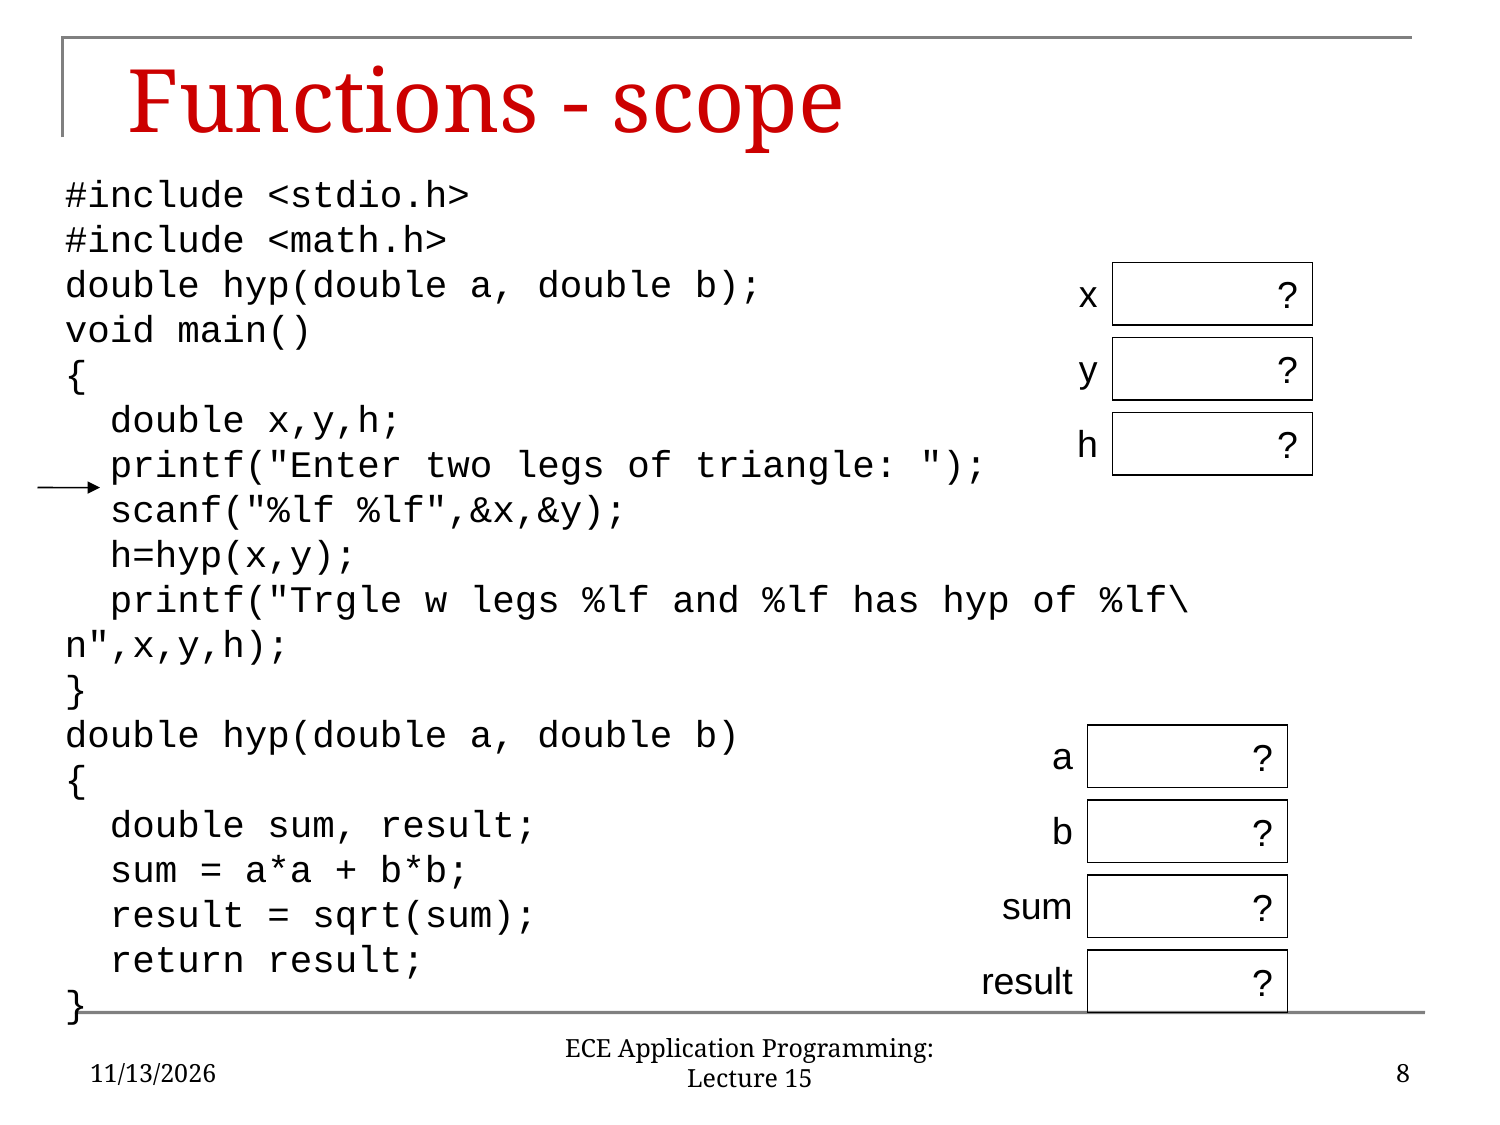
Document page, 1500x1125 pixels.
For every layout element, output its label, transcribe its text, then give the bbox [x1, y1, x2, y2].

slide_number 8 [1074, 1023, 1426, 1100]
title Functions - scope [112, 37, 1388, 150]
text_box [37, 481, 100, 494]
text_box ? [1087, 724, 1288, 788]
text_box b [1024, 799, 1087, 860]
text_box result [924, 949, 1087, 1010]
text_box y [1049, 337, 1112, 398]
text_box #include <stdio.h> #include <math.h> double hyp(double a, double b); void main() { double x,y,h; printf("Enter two legs of triangle: "); scanf("%lf %lf",&x,&y); h=hyp(x,y); printf("Trgle w legs %lf and %lf has hyp of %lf\n",x,y,h); } double hyp(double a, double b) { double sum, result; sum = a*a + b*b; result = sqrt(sum); return result; } [50, 162, 1425, 1078]
text_box ? [1112, 262, 1313, 325]
text_box h [1049, 412, 1112, 473]
text_box a [1024, 724, 1087, 785]
text_box ? [1087, 874, 1288, 938]
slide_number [74, 1023, 426, 1100]
text_box sum [924, 874, 1087, 935]
text_box ? [1112, 412, 1313, 475]
text_box ? [1112, 337, 1313, 400]
footer ECE Application Programming: Lecture 15 [512, 1024, 988, 1101]
text_box ? [1087, 799, 1288, 863]
text_box ? [1087, 949, 1288, 1013]
text_box x [1049, 262, 1112, 323]
